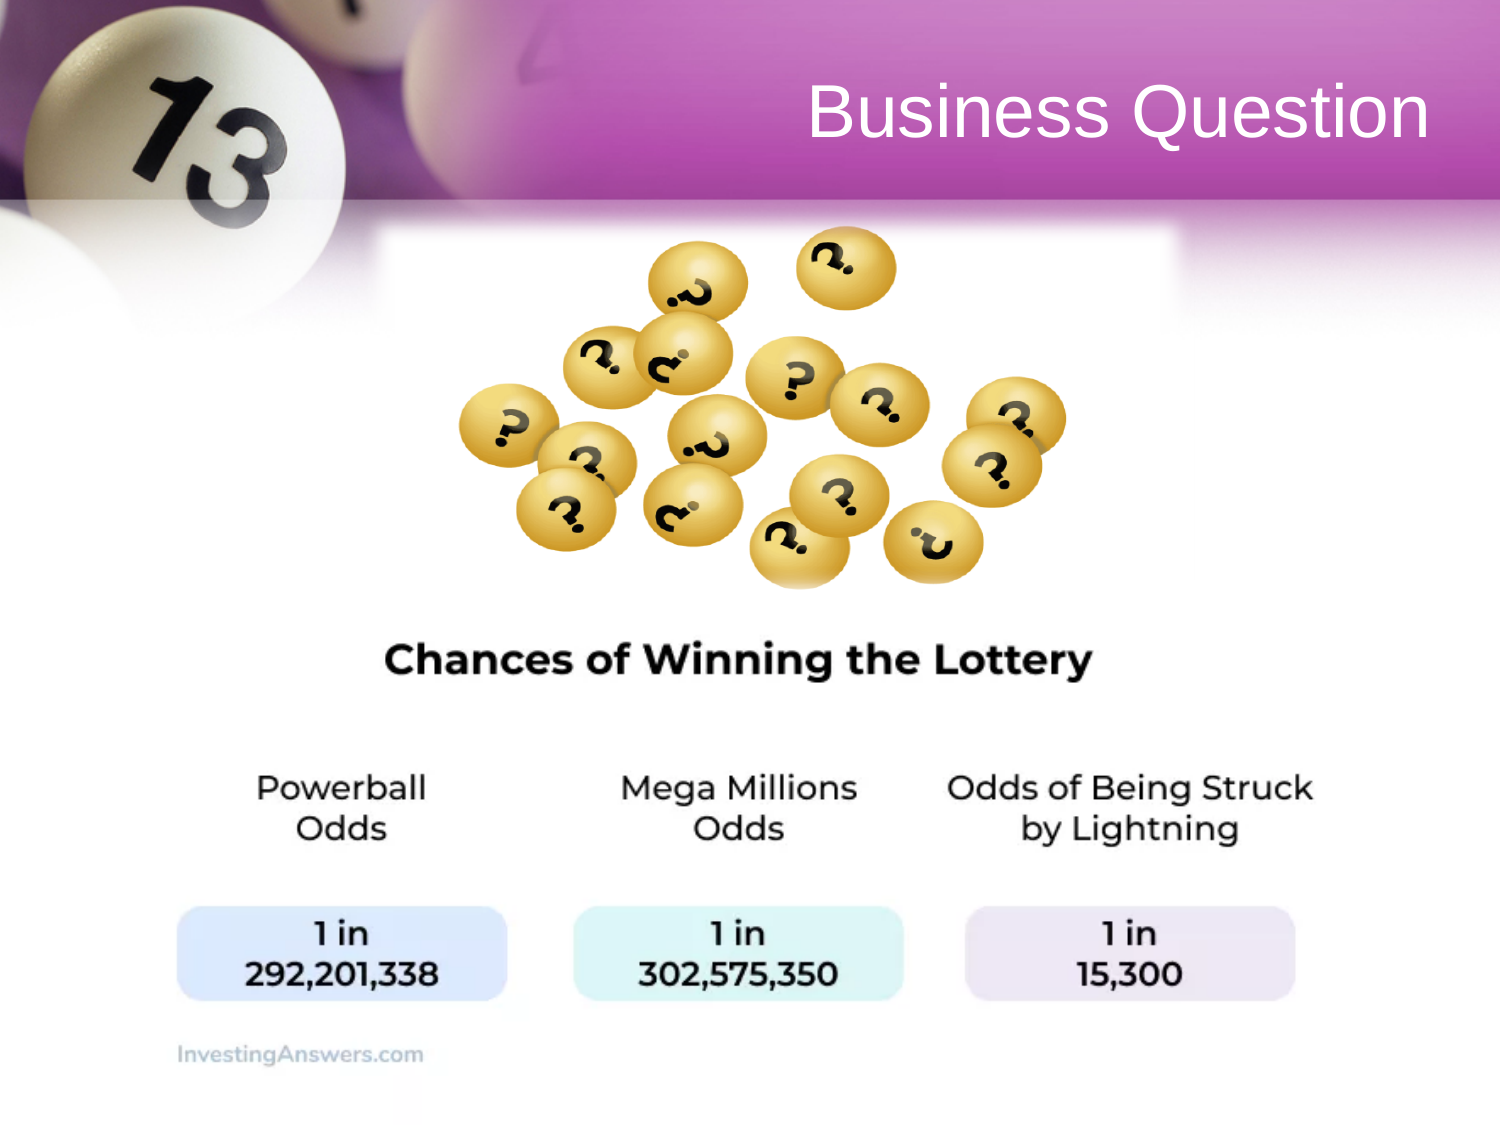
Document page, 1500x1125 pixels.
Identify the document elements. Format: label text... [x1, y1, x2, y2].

picture [0, 0, 1500, 1125]
title Business Question [312, 66, 1448, 150]
